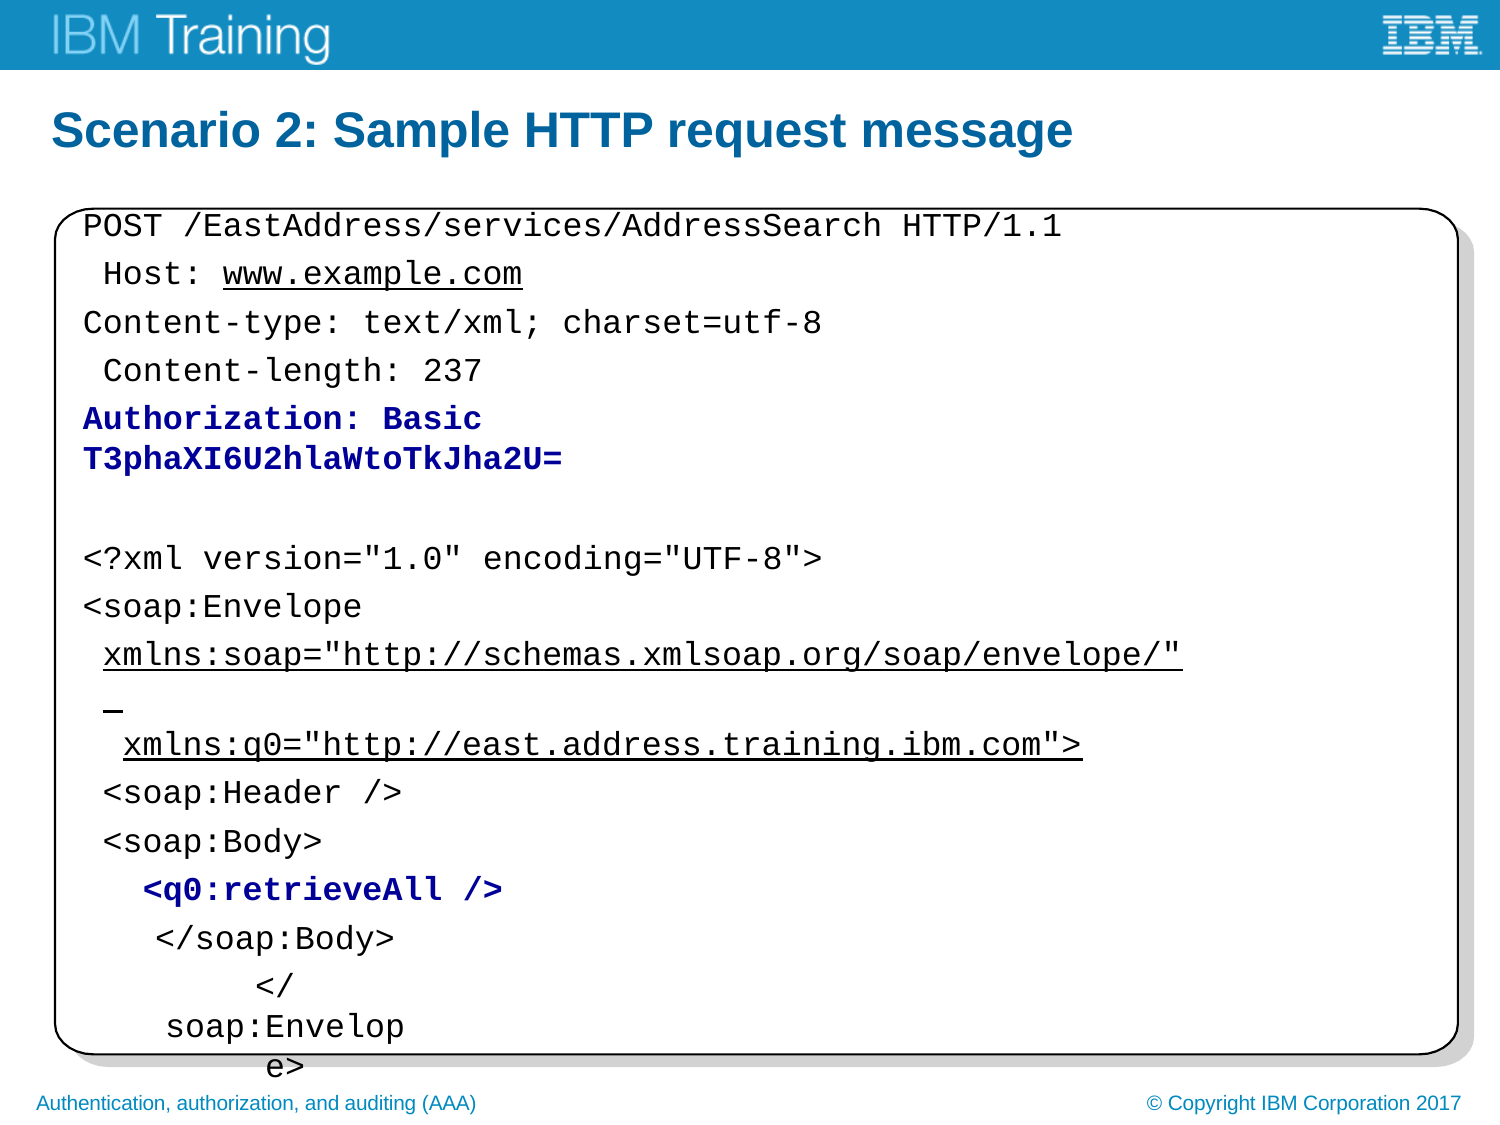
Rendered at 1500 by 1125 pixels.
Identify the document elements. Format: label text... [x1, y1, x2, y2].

text_box [73, 226, 1475, 1068]
title Scenario 2: Sample HTTP request message [48, 95, 1080, 286]
text_box [55, 208, 1458, 1055]
picture [0, 0, 1500, 70]
footer Authentication, authorization, and auditing (AAA) [34, 1089, 485, 1125]
text_box POST /EastAddress/services/AddressSearch HTTP/1.1 Host: www.example.com Content-type: text/xml; charset=utf-8 Content-length: 237 Authorization: Basic T3phaXI6U2hlaWtoTkJha2U= <?xml version="1.0" encoding="UTF-8"> <soap:Envelope xmlns:soap="http://schemas.xmlsoap.org/soap/envelope/" xmlns:q0="http://east.address.training.ibm.com"> <soap:Header /> <soap:Body> <q0:retrieveAll /> </soap:Body> </soap:Envelope> [80, 192, 1189, 1043]
slide_number © Copyright IBM Corporation 2017 [1144, 1089, 1468, 1125]
